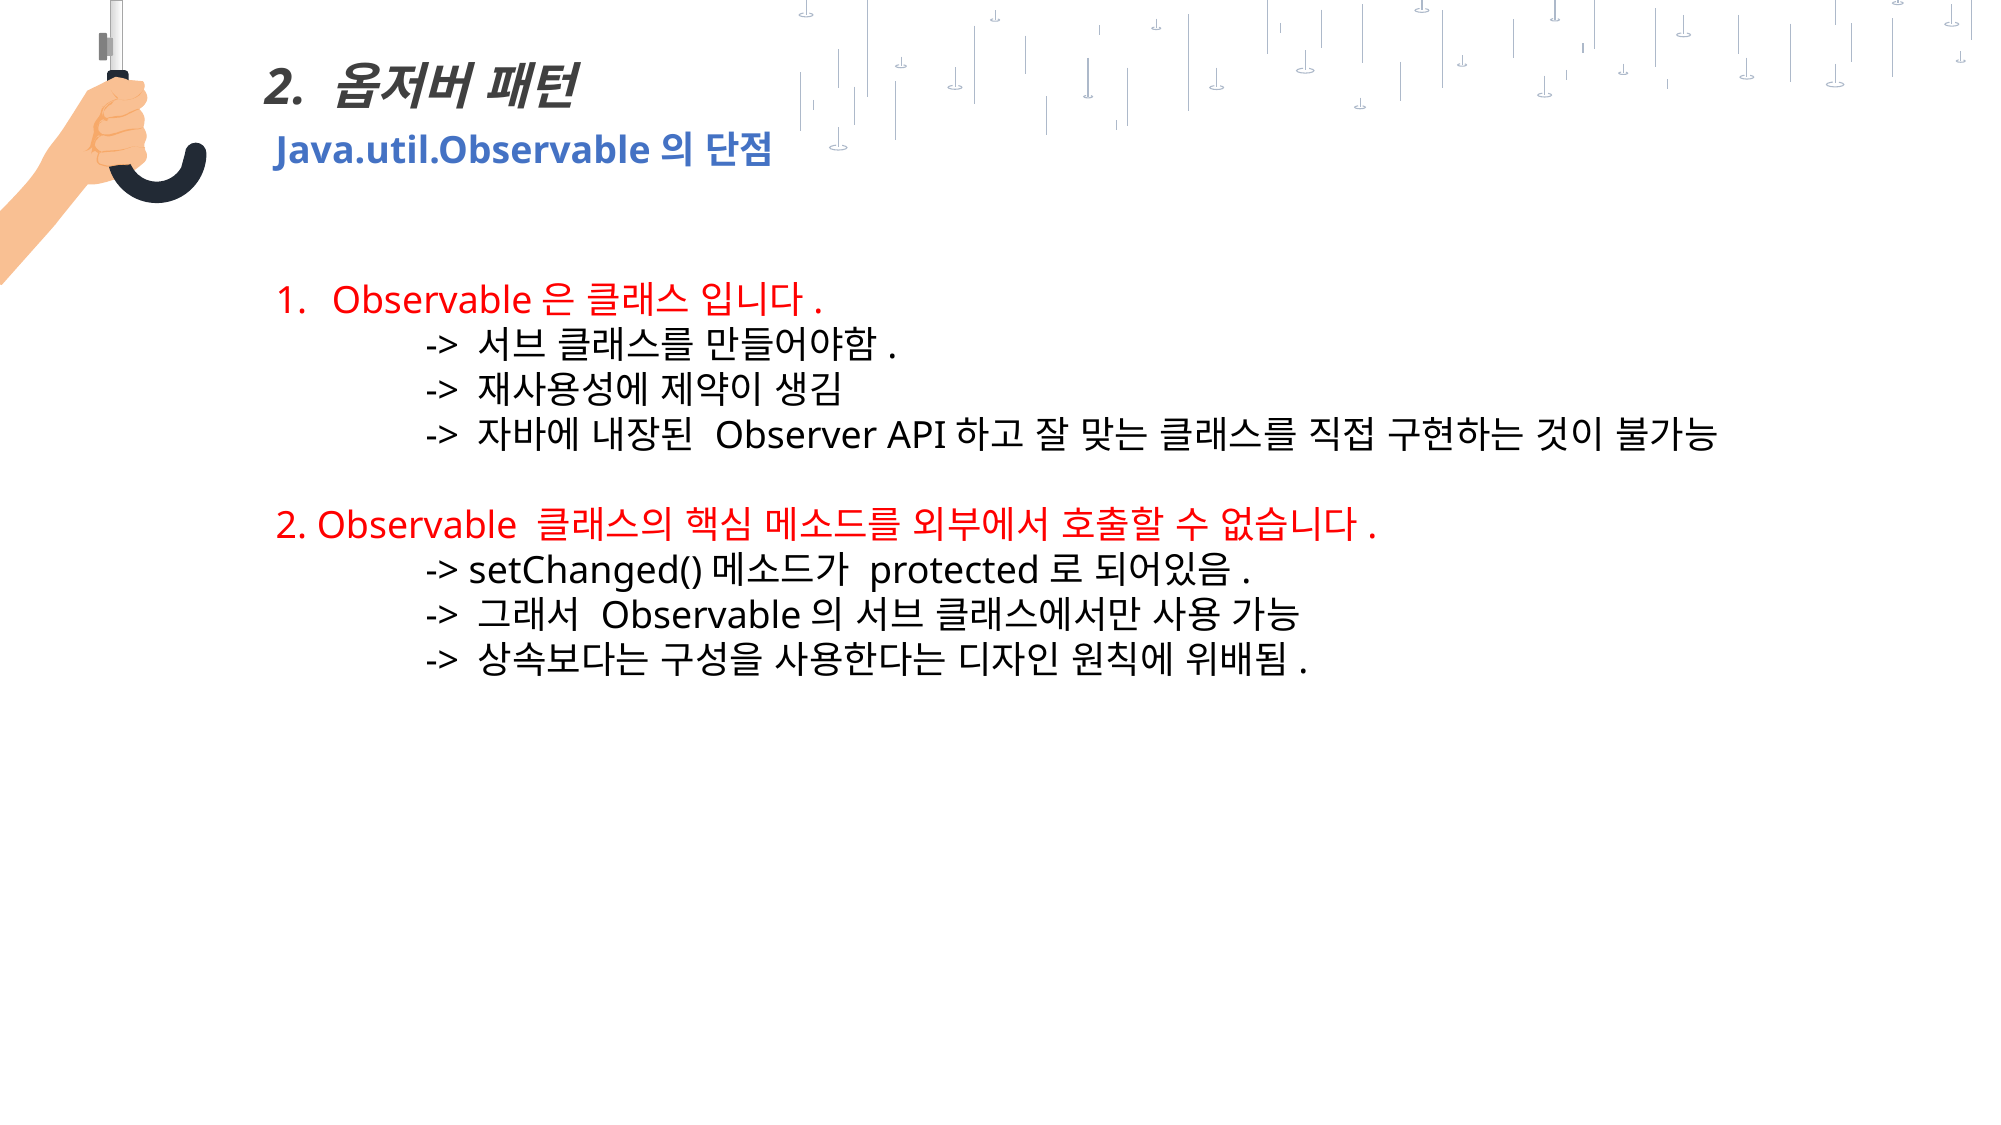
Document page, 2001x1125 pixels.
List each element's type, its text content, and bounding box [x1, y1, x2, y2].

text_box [799, 0, 1972, 151]
text_box 2. 옵저버 패턴 [250, 16, 799, 122]
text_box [0, 0, 207, 295]
text_box Observable은 클래스 입니다. -> 서브 클래스를 만들어야함. -> 재사용성에 제약이 생김 -> 자바에 내장된 Observer API하고 잘 맞는 클래스를 직접 구현하는 것이 불가능 2. Observable 클래스의 핵심 메소드를 외부에서 호출할 수 없습니다. -> setChanged()메소드가 protected로 되어있음. -> 그래서 Observable의 서브 클래스에서만 사용 가능 -> 상속보다는 구성을 사용한다는 디자인 원칙에 위배됨. [260, 268, 1838, 734]
text_box Java.util.Observable의 단점 [260, 118, 896, 179]
